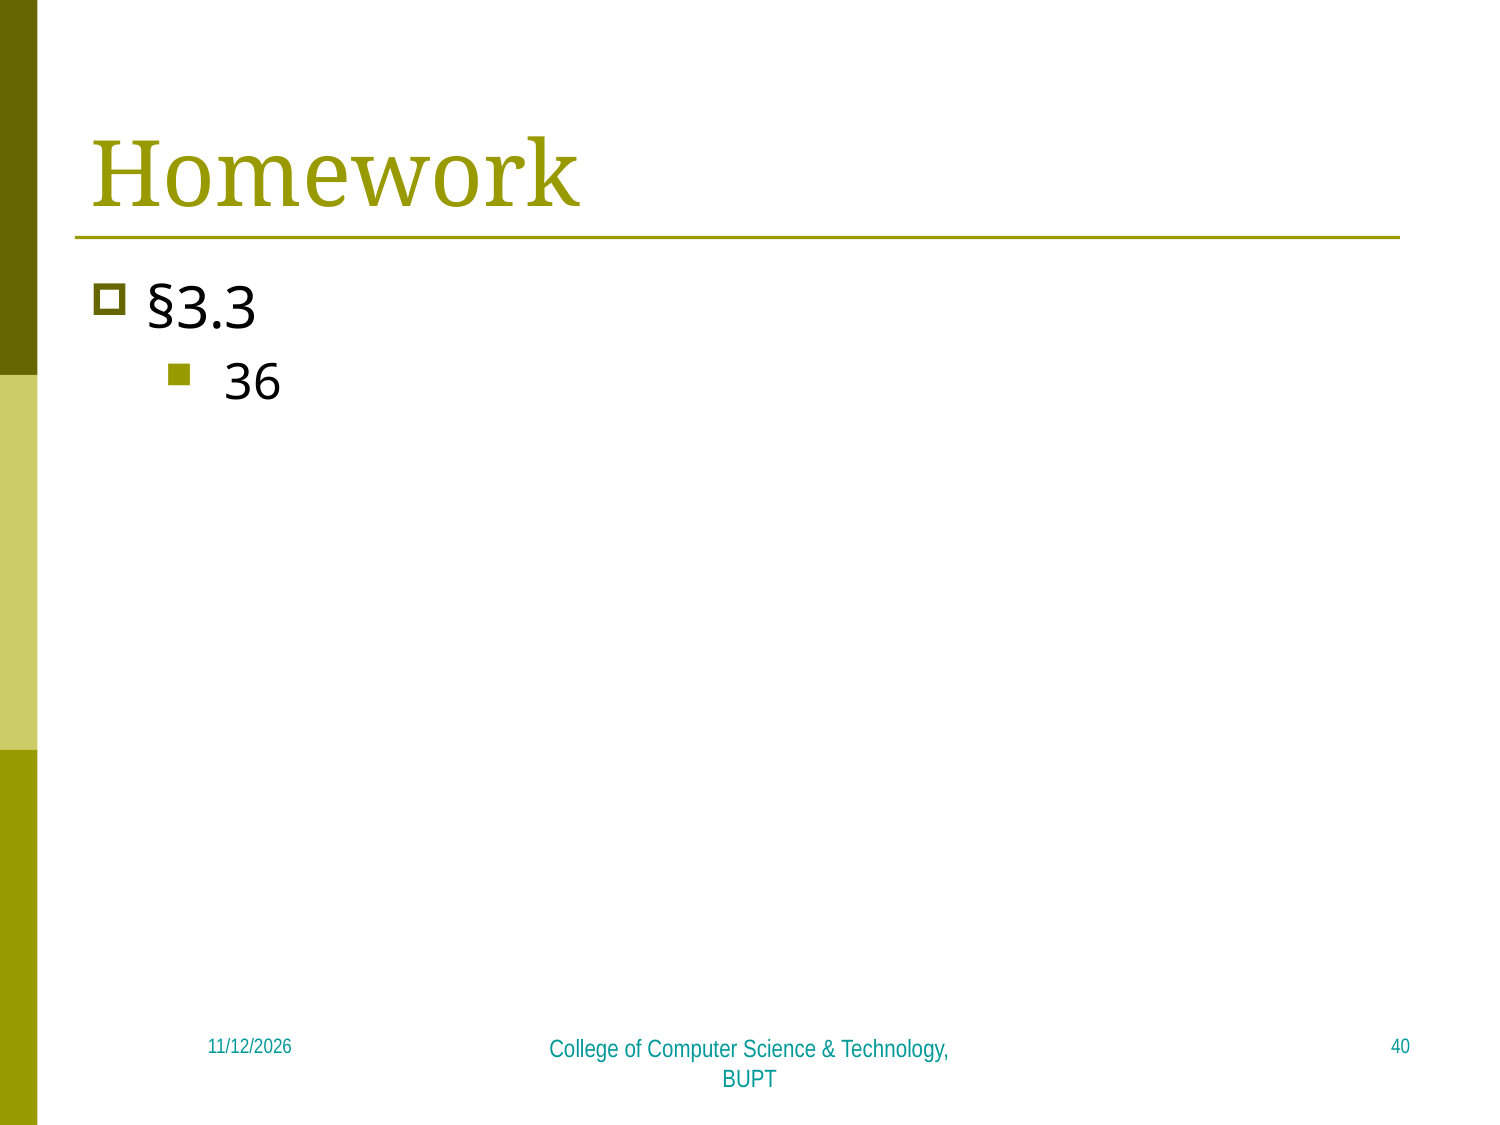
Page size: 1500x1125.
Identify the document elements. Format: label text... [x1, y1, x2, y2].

list §3.3 36 [75, 262, 1425, 1006]
title Homework [75, 45, 1425, 233]
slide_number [75, 1025, 425, 1100]
footer College of Computer Science & Technology, BUPT [512, 1025, 988, 1100]
slide_number 40 [1074, 1025, 1425, 1100]
